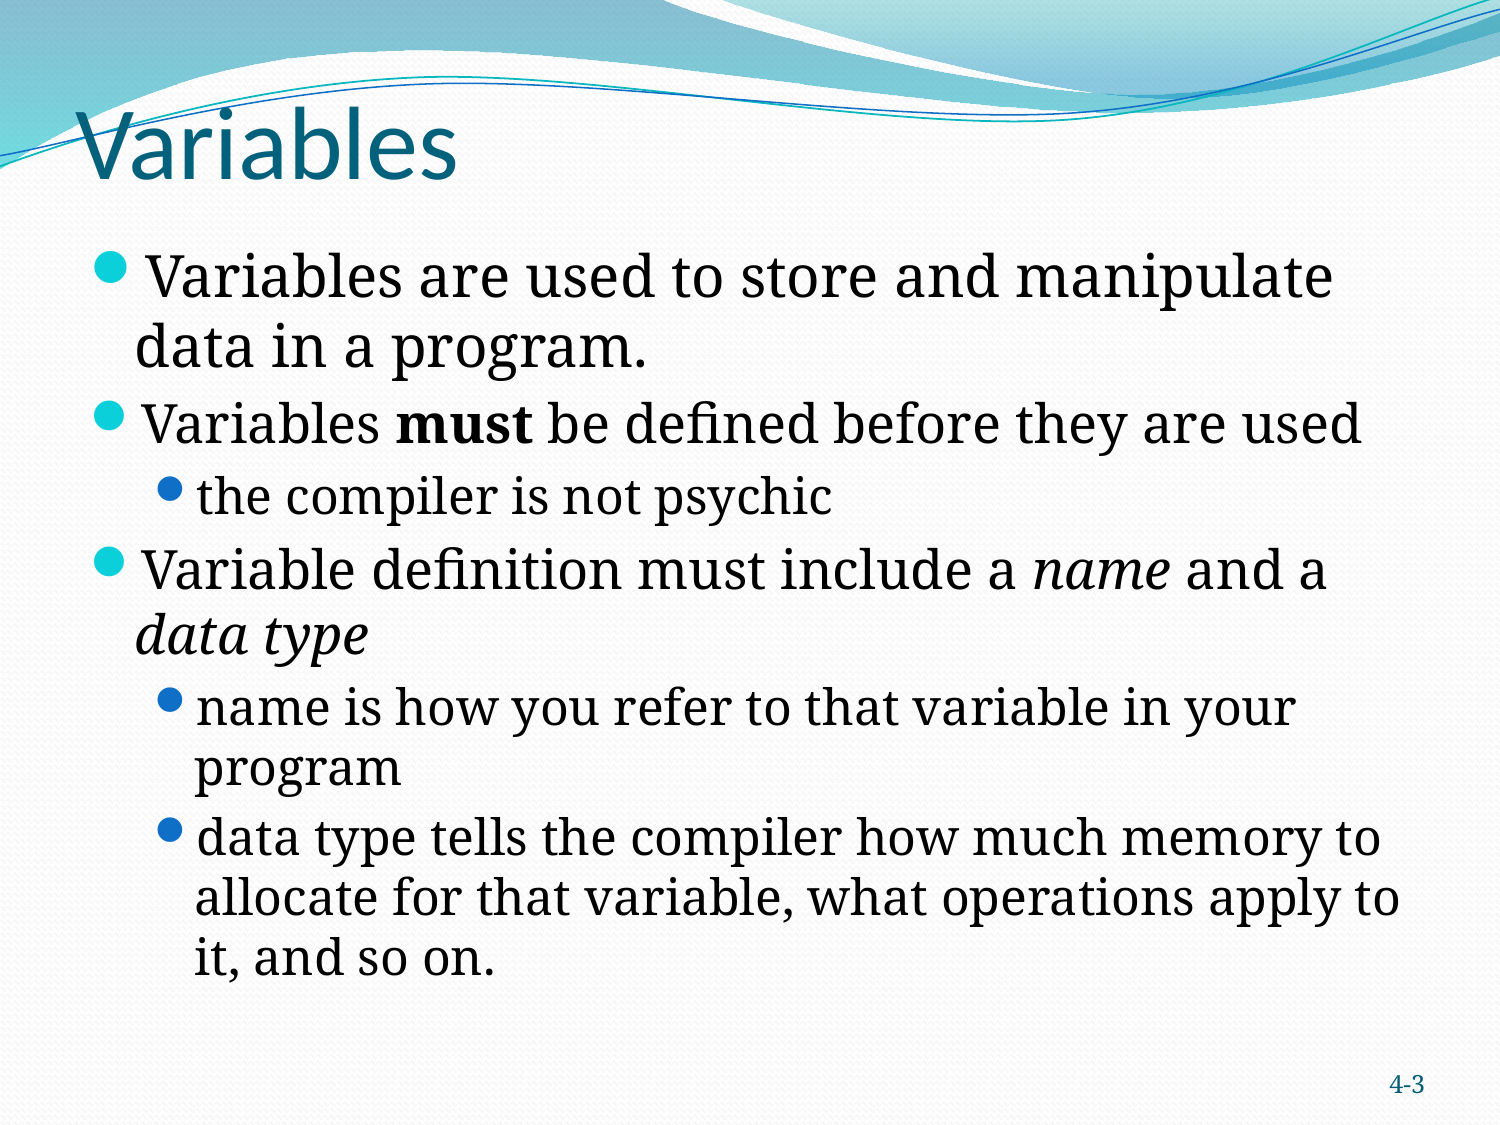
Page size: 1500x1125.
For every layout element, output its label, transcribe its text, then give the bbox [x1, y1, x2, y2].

title Variables [75, 12, 1438, 200]
slide_number 4-3 [1299, 1042, 1425, 1103]
list Variables are used to store and manipulate data in a program. Variables must be defined before they are used the compiler is not psychic Variable definition must include a name and a data type name is how you refer to that variable in your program data type tells the compiler how much memory to allocate for that variable, what operations apply to it, and so on. [75, 231, 1425, 1038]
